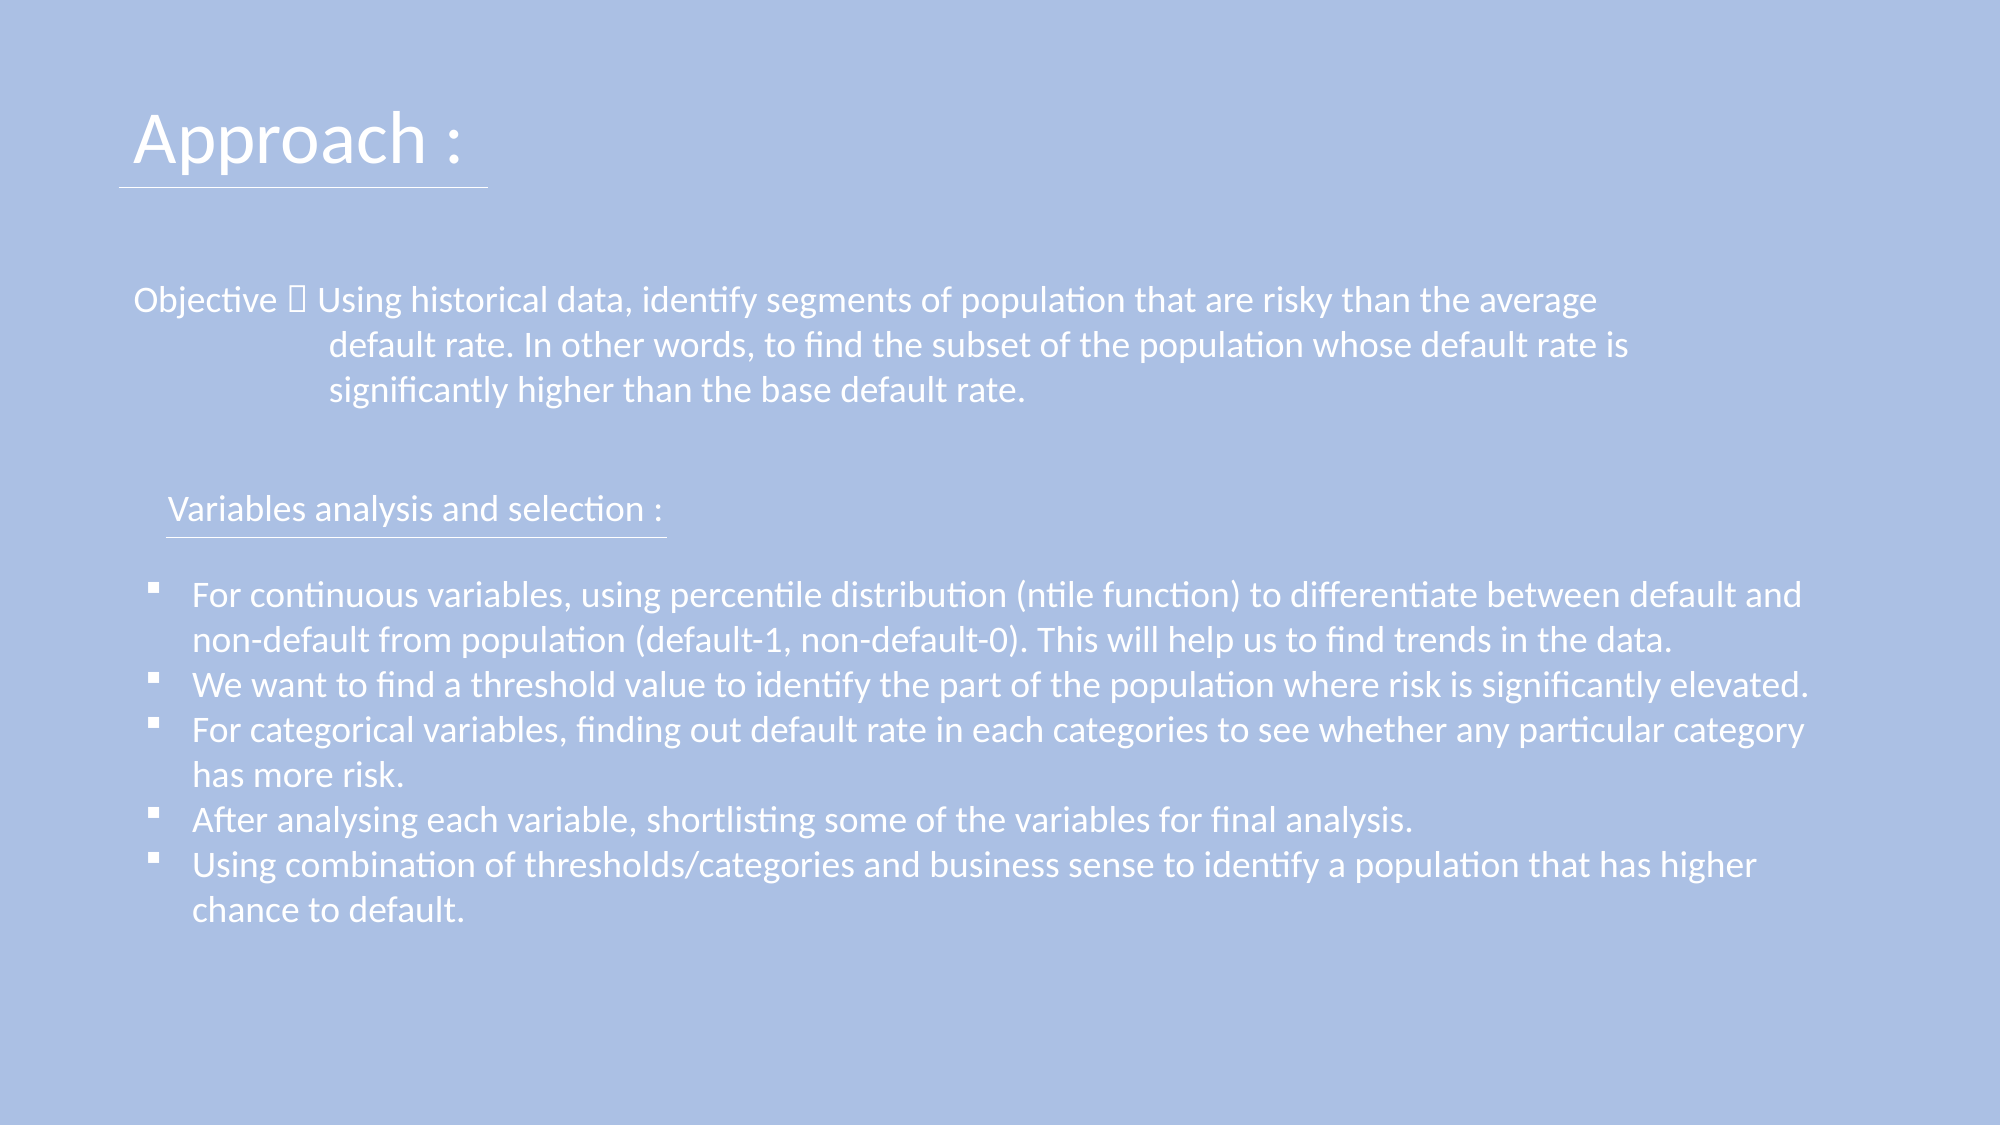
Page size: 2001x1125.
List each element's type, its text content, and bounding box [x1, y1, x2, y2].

text_box For continuous variables, using percentile distribution (ntile function) to differentiate between default and non-default from population (default-1, non-default-0). This will help us to find trends in the data. We want to find a threshold value to identify the part of the population where risk is significantly elevated. For categorical variables, finding out default rate in each categories to see whether any particular category has more risk. After analysing each variable, shortlisting some of the variables for final analysis. Using combination of thresholds/categories and business sense to identify a population that has higher chance to default. [130, 562, 1870, 983]
text_box Objective  Using historical data, identify segments of population that are risky than the average default rate. In other words, to find the subset of the population whose default rate is significantly higher than the base default rate. [118, 267, 1705, 417]
text_box Variables analysis and selection : [153, 476, 1615, 537]
text_box Approach : [118, 81, 1085, 186]
